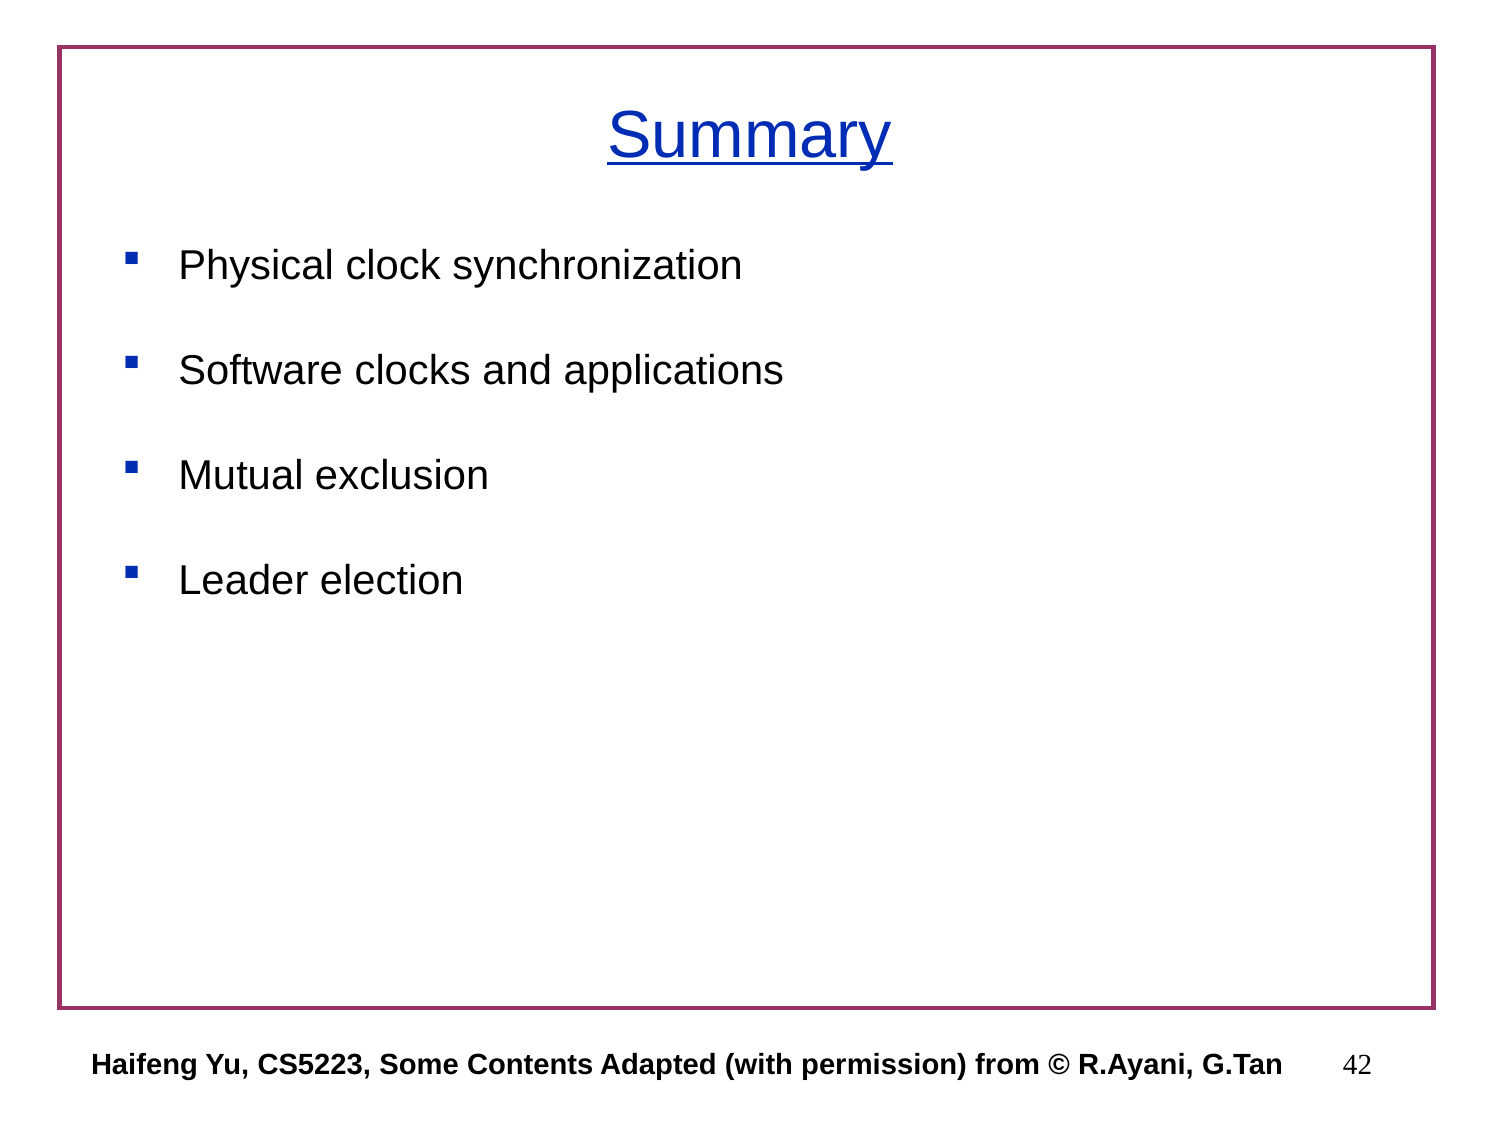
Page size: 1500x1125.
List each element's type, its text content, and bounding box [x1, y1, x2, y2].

slide_number 42 [1326, 1024, 1388, 1101]
footer Haifeng Yu, CS5223, Some Contents Adapted (with permission) from © R.Ayani, G.Tan [49, 1024, 1326, 1101]
title Summary [112, 62, 1388, 174]
list Physical clock synchronization Software clocks and applications Mutual exclusion Leader election [106, 174, 1432, 942]
